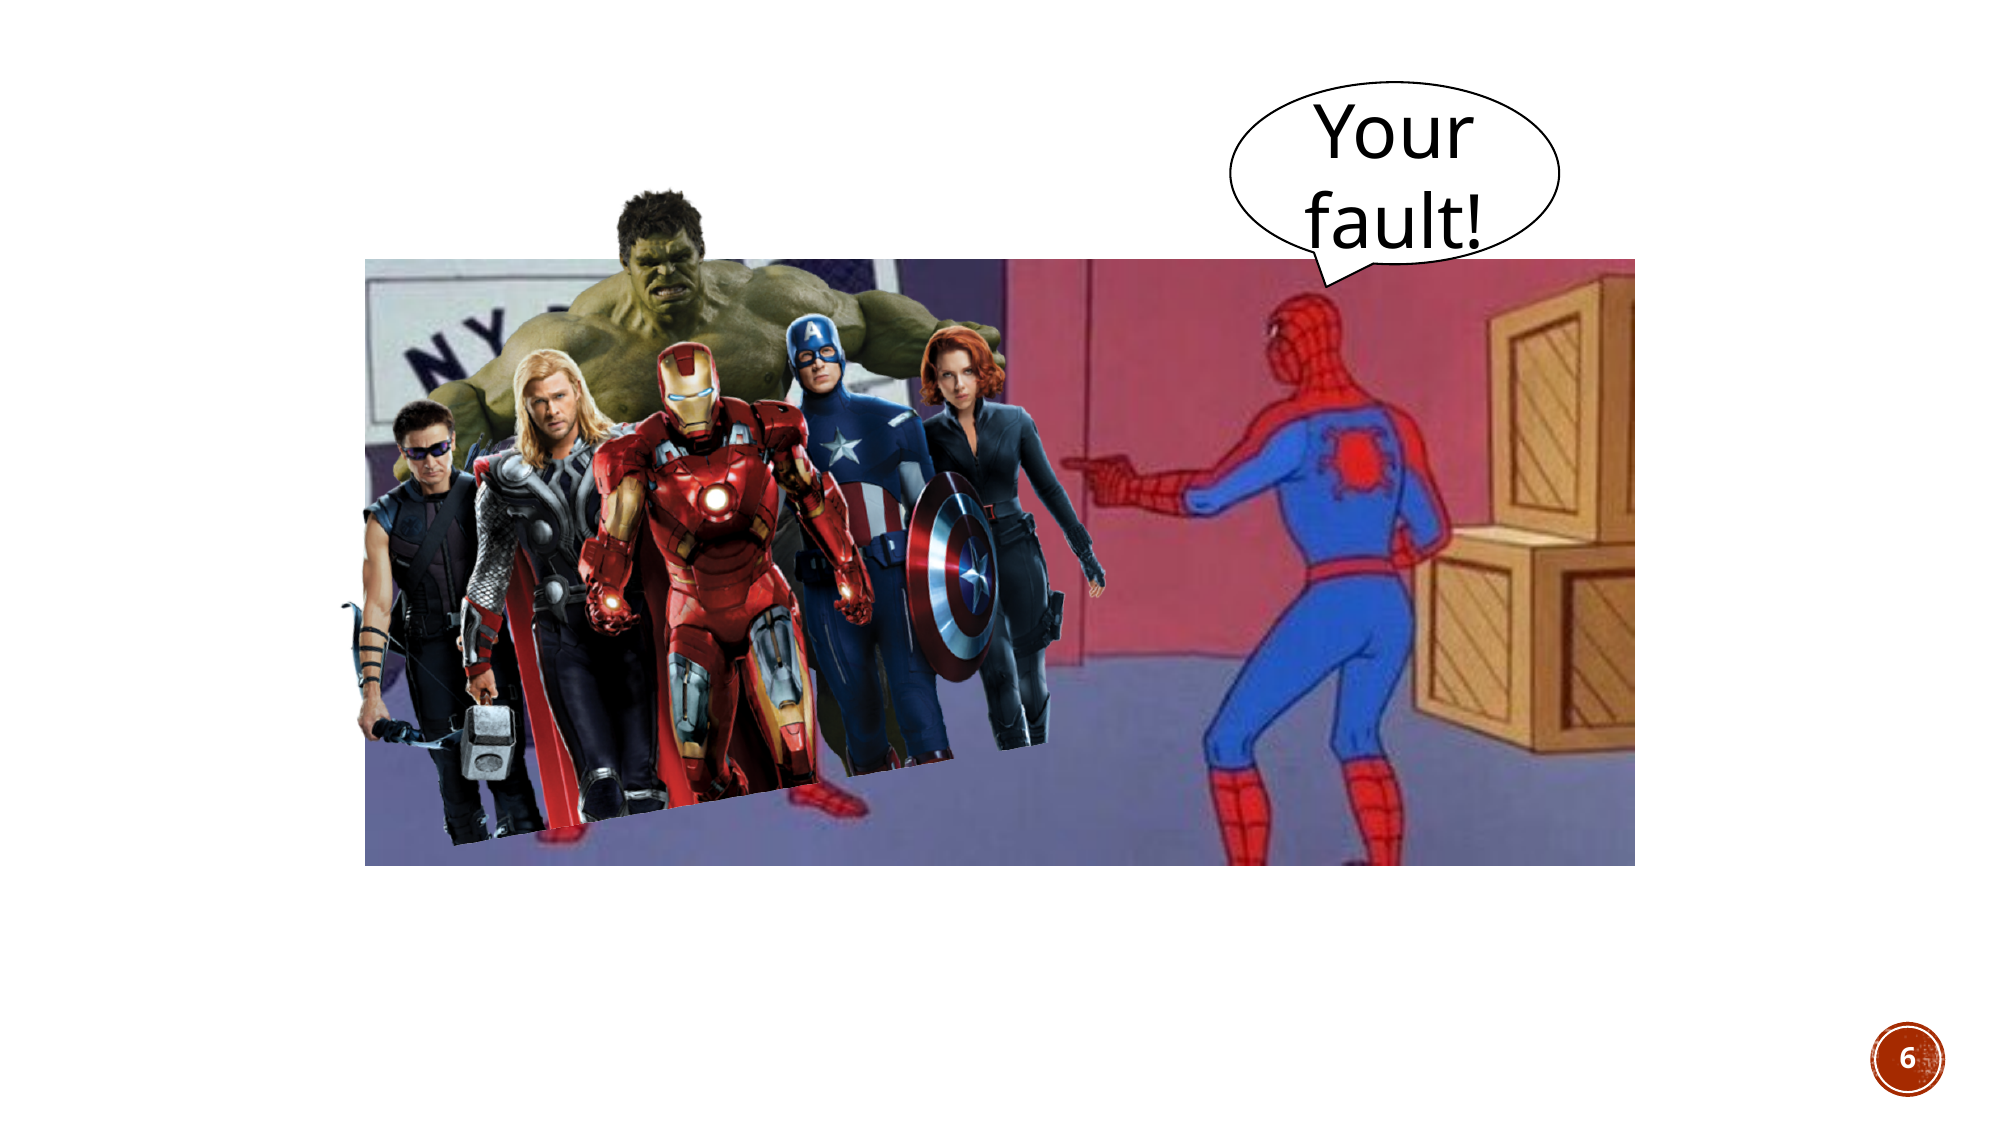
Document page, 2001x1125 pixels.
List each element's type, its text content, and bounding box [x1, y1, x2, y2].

slide_number 6 [1855, 1028, 1961, 1089]
picture [265, 116, 1635, 865]
text_box Your fault! [1229, 81, 1561, 259]
